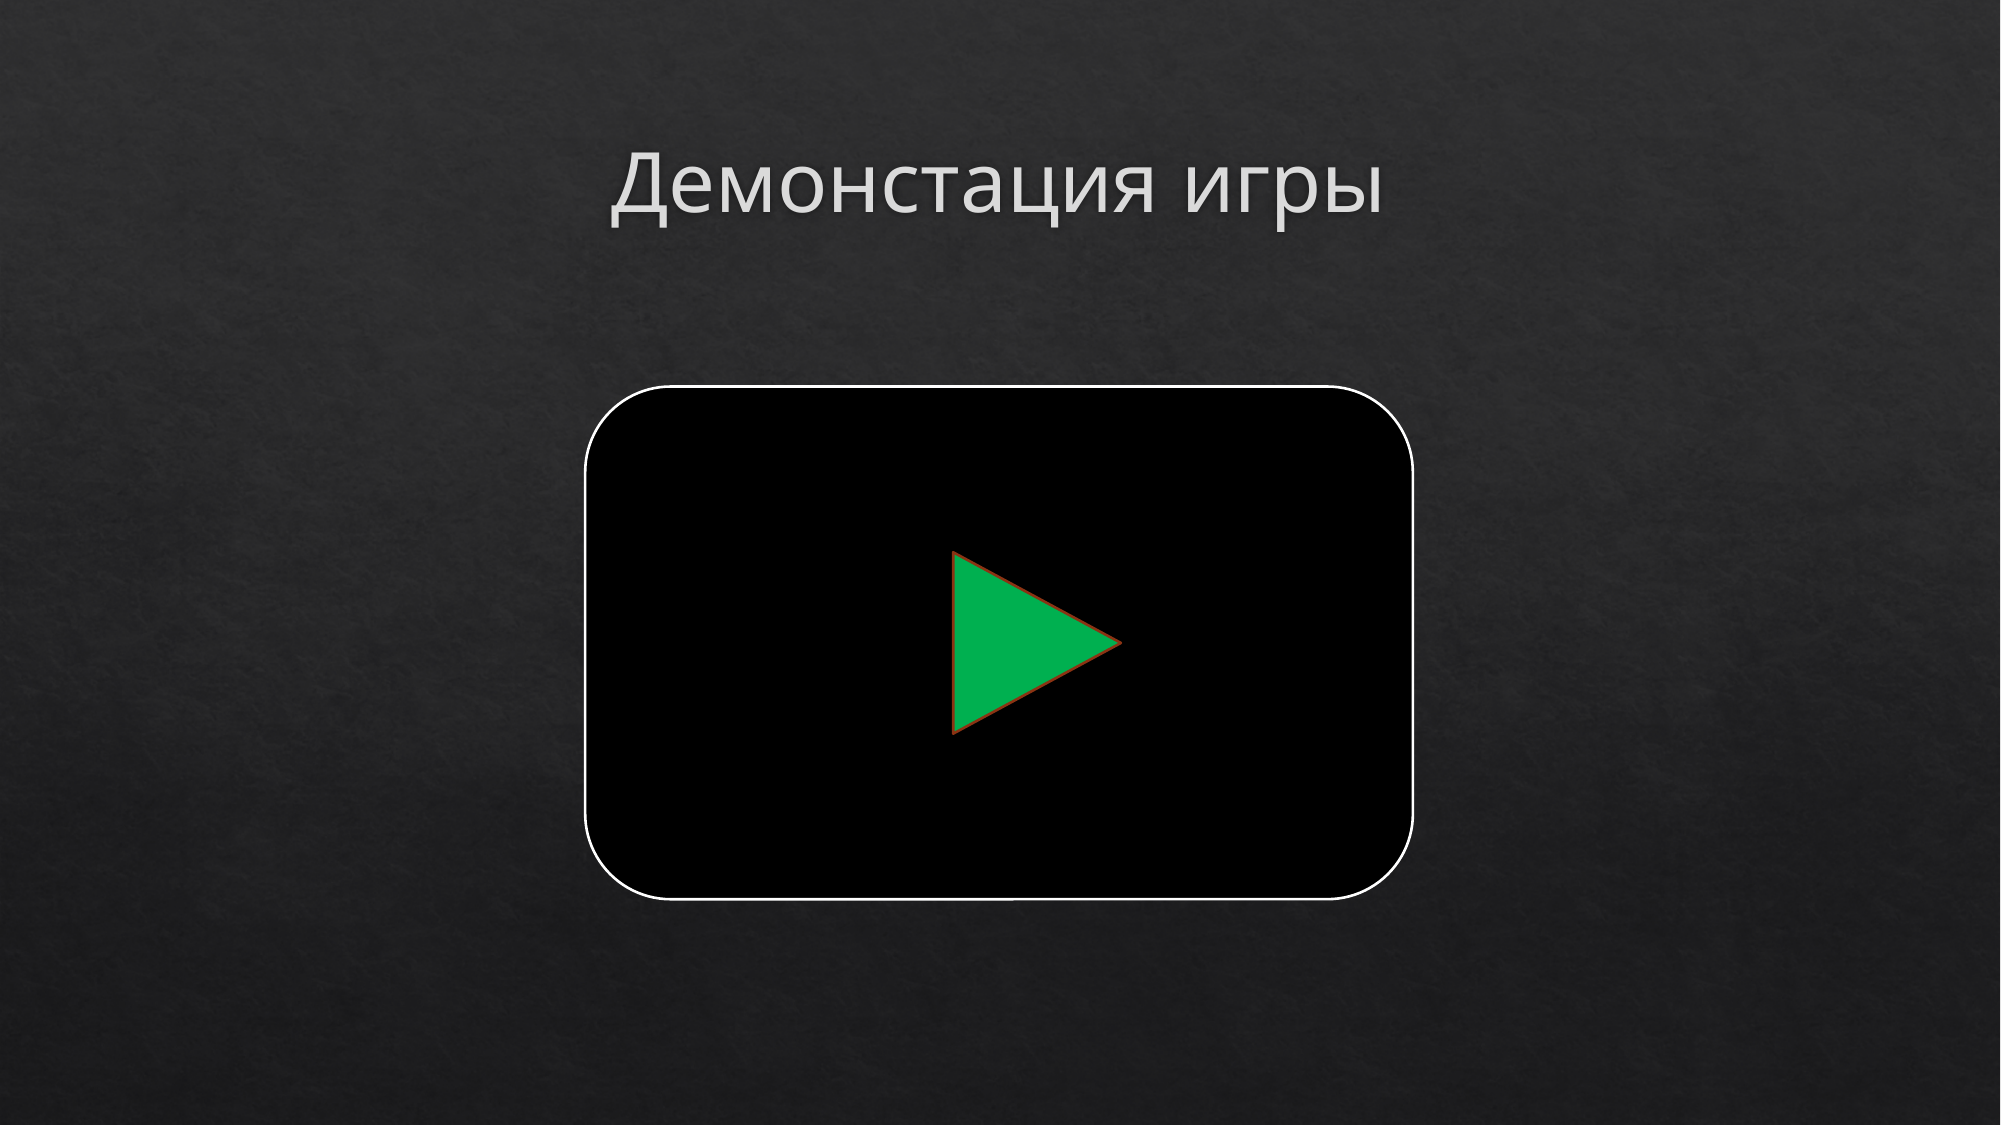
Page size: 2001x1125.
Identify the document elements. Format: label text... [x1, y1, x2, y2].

text_box [951, 551, 1123, 735]
title Демонстация игры [149, 99, 1849, 260]
text_box [583, 385, 1415, 901]
